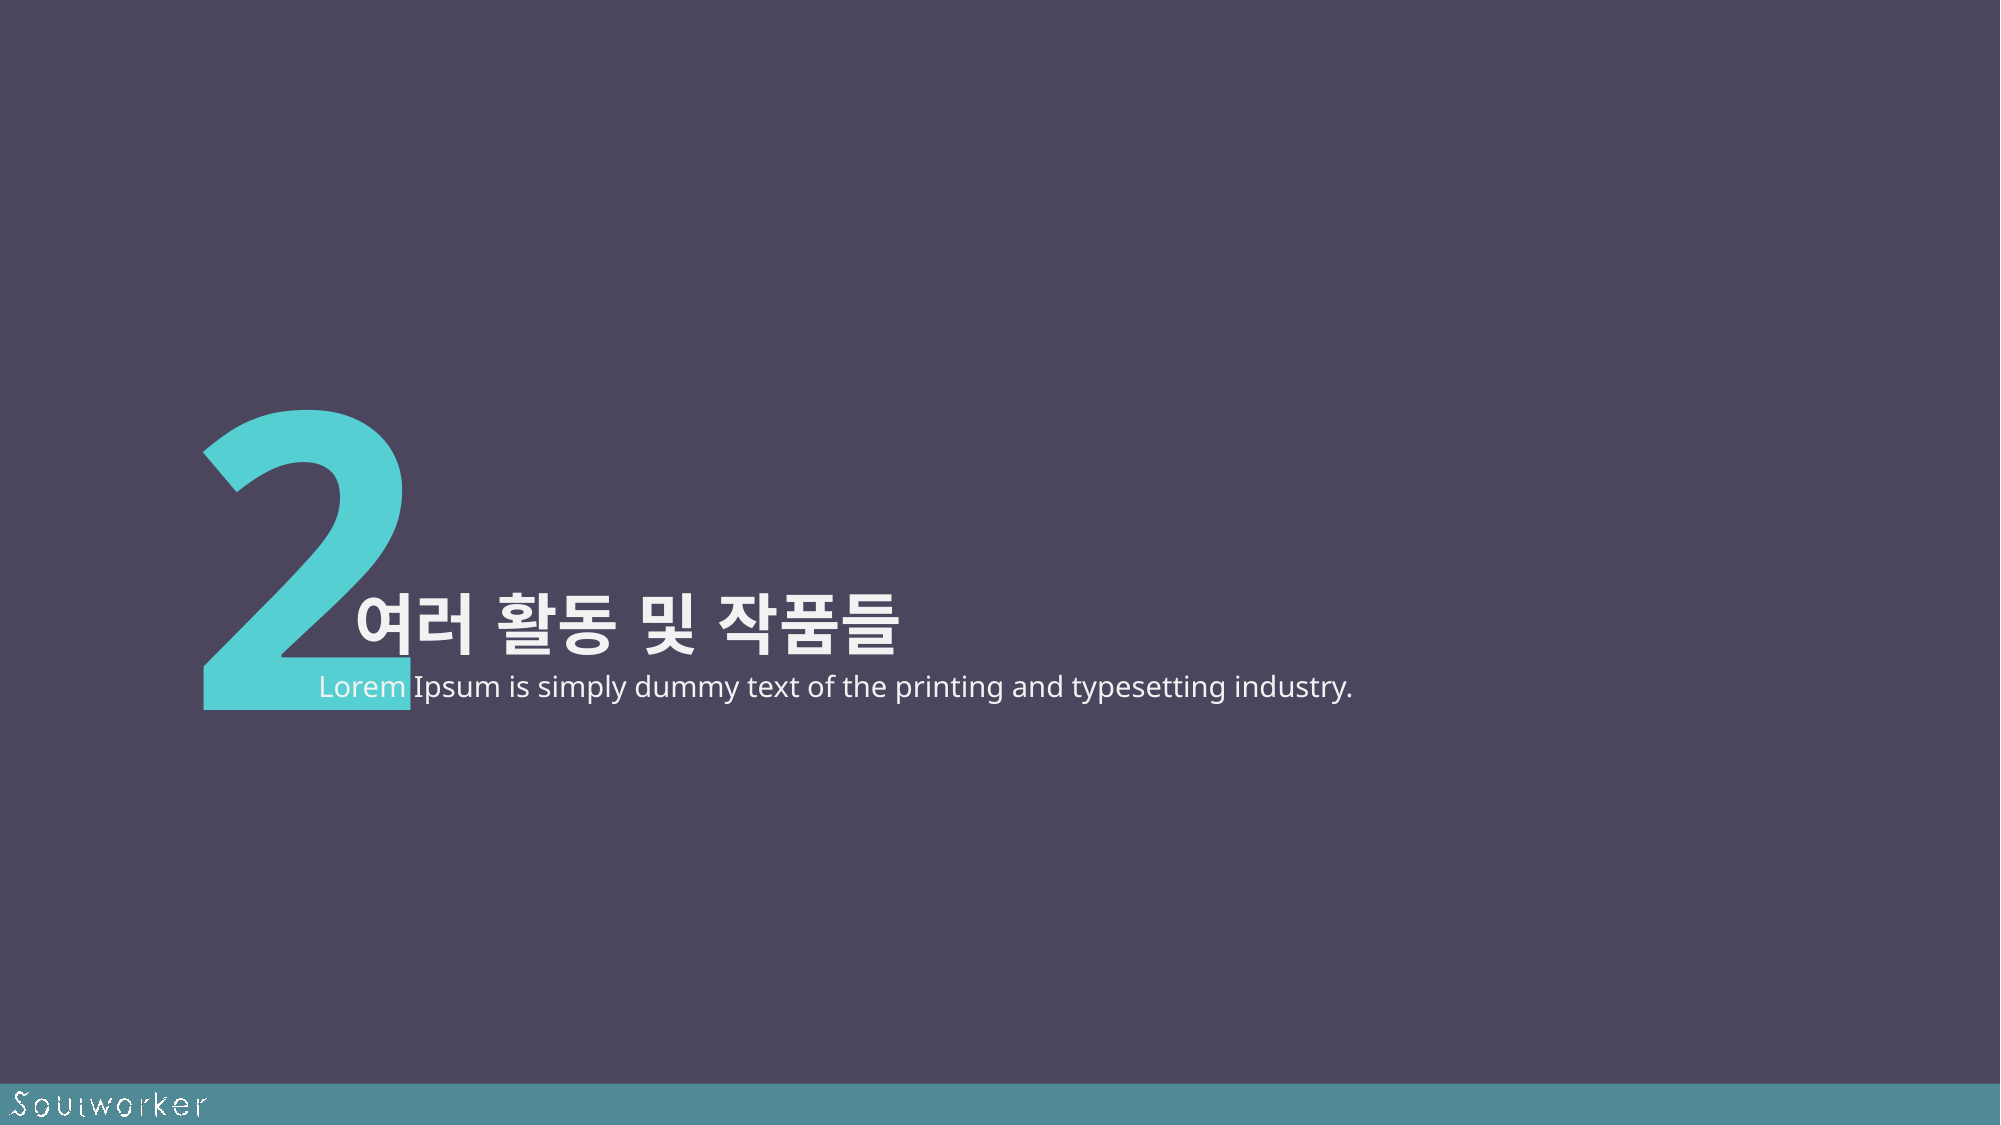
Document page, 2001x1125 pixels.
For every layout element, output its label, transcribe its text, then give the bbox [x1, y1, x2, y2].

picture [8, 1091, 208, 1118]
text_box 2 [172, 288, 299, 801]
text_box Lorem Ipsum is simply dummy text of the printing and typesetting industry. [303, 660, 1377, 711]
text_box 여러 활동 및 작품들 [339, 574, 919, 660]
